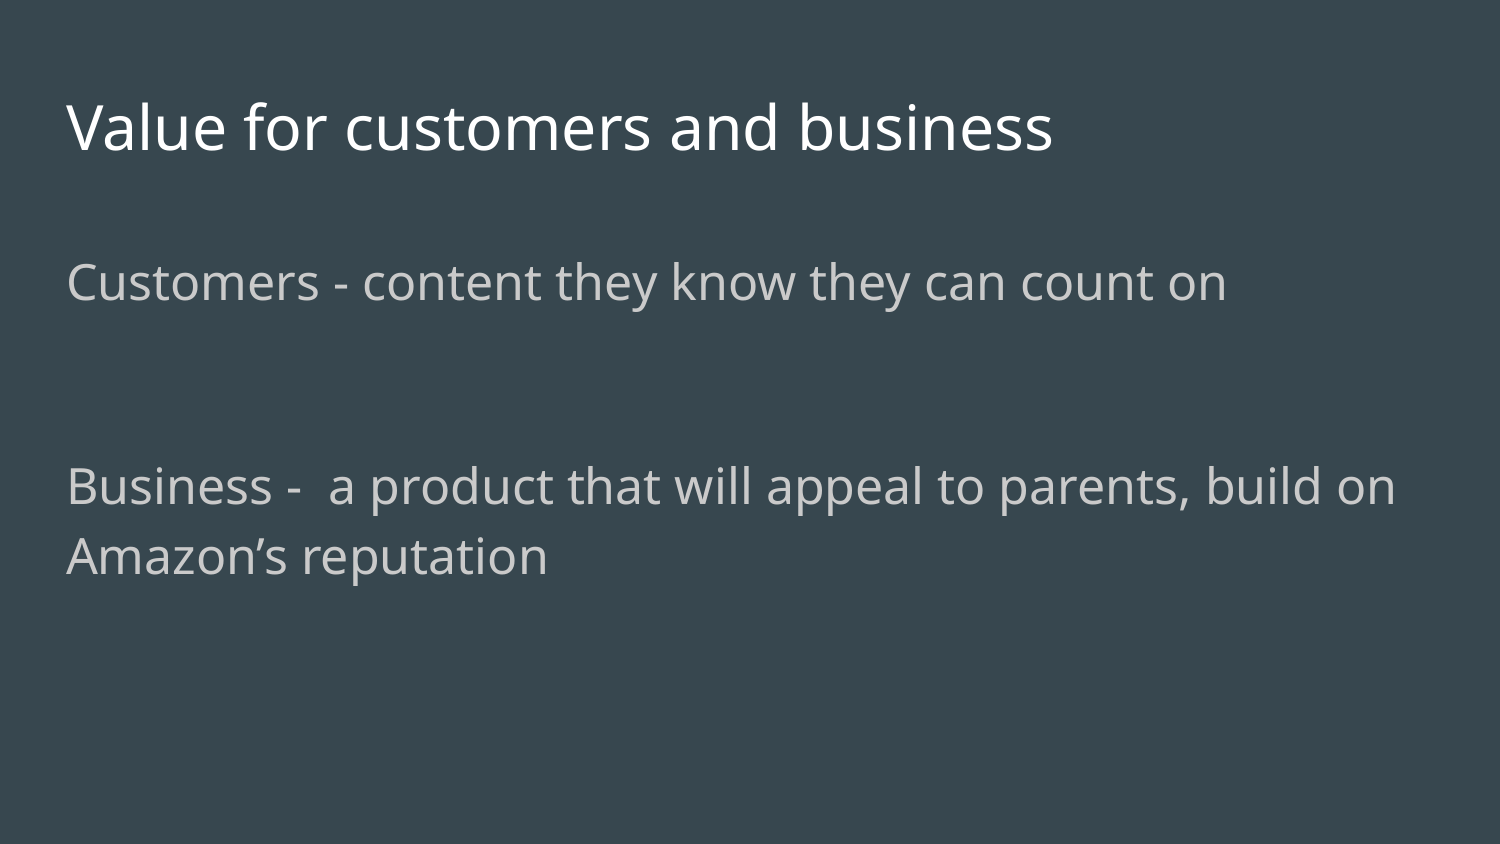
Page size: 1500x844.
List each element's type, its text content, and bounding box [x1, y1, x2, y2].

title Value for customers and business [51, 72, 1449, 167]
list Customers - content they know they can count on Business - a product that will appeal to parents, build on Amazon’s reputation [51, 226, 1449, 787]
